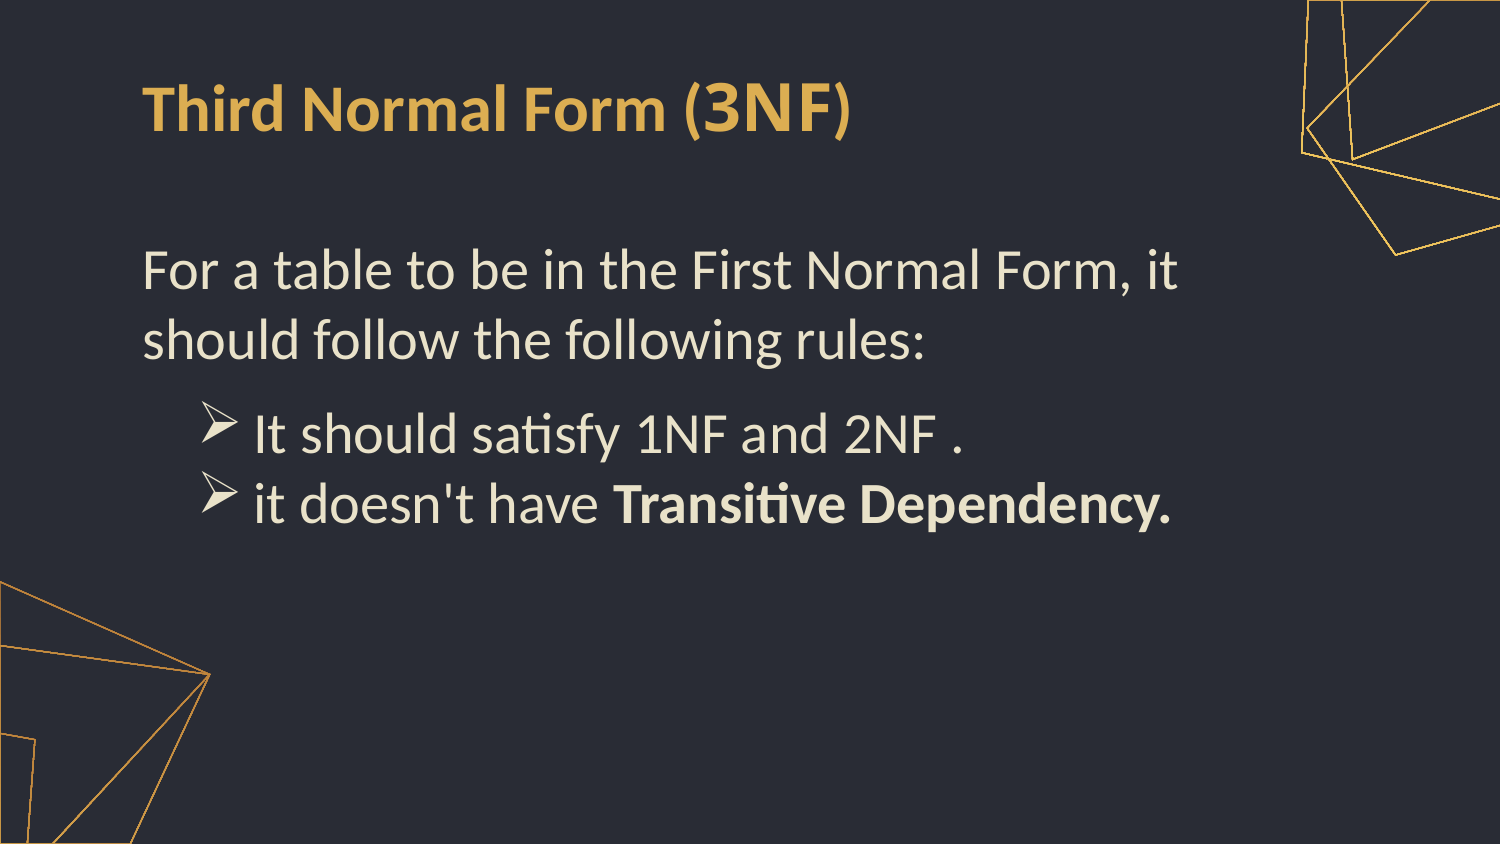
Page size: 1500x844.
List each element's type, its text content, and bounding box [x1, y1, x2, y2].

text_box Third Normal Form (3NF) [127, 69, 973, 141]
text_box It should satisfy 1NF and 2NF . it doesn't have Transitive Dependency. [182, 387, 1189, 543]
text_box For a table to be in the First Normal Form, it should follow the following rules: [127, 223, 1353, 379]
